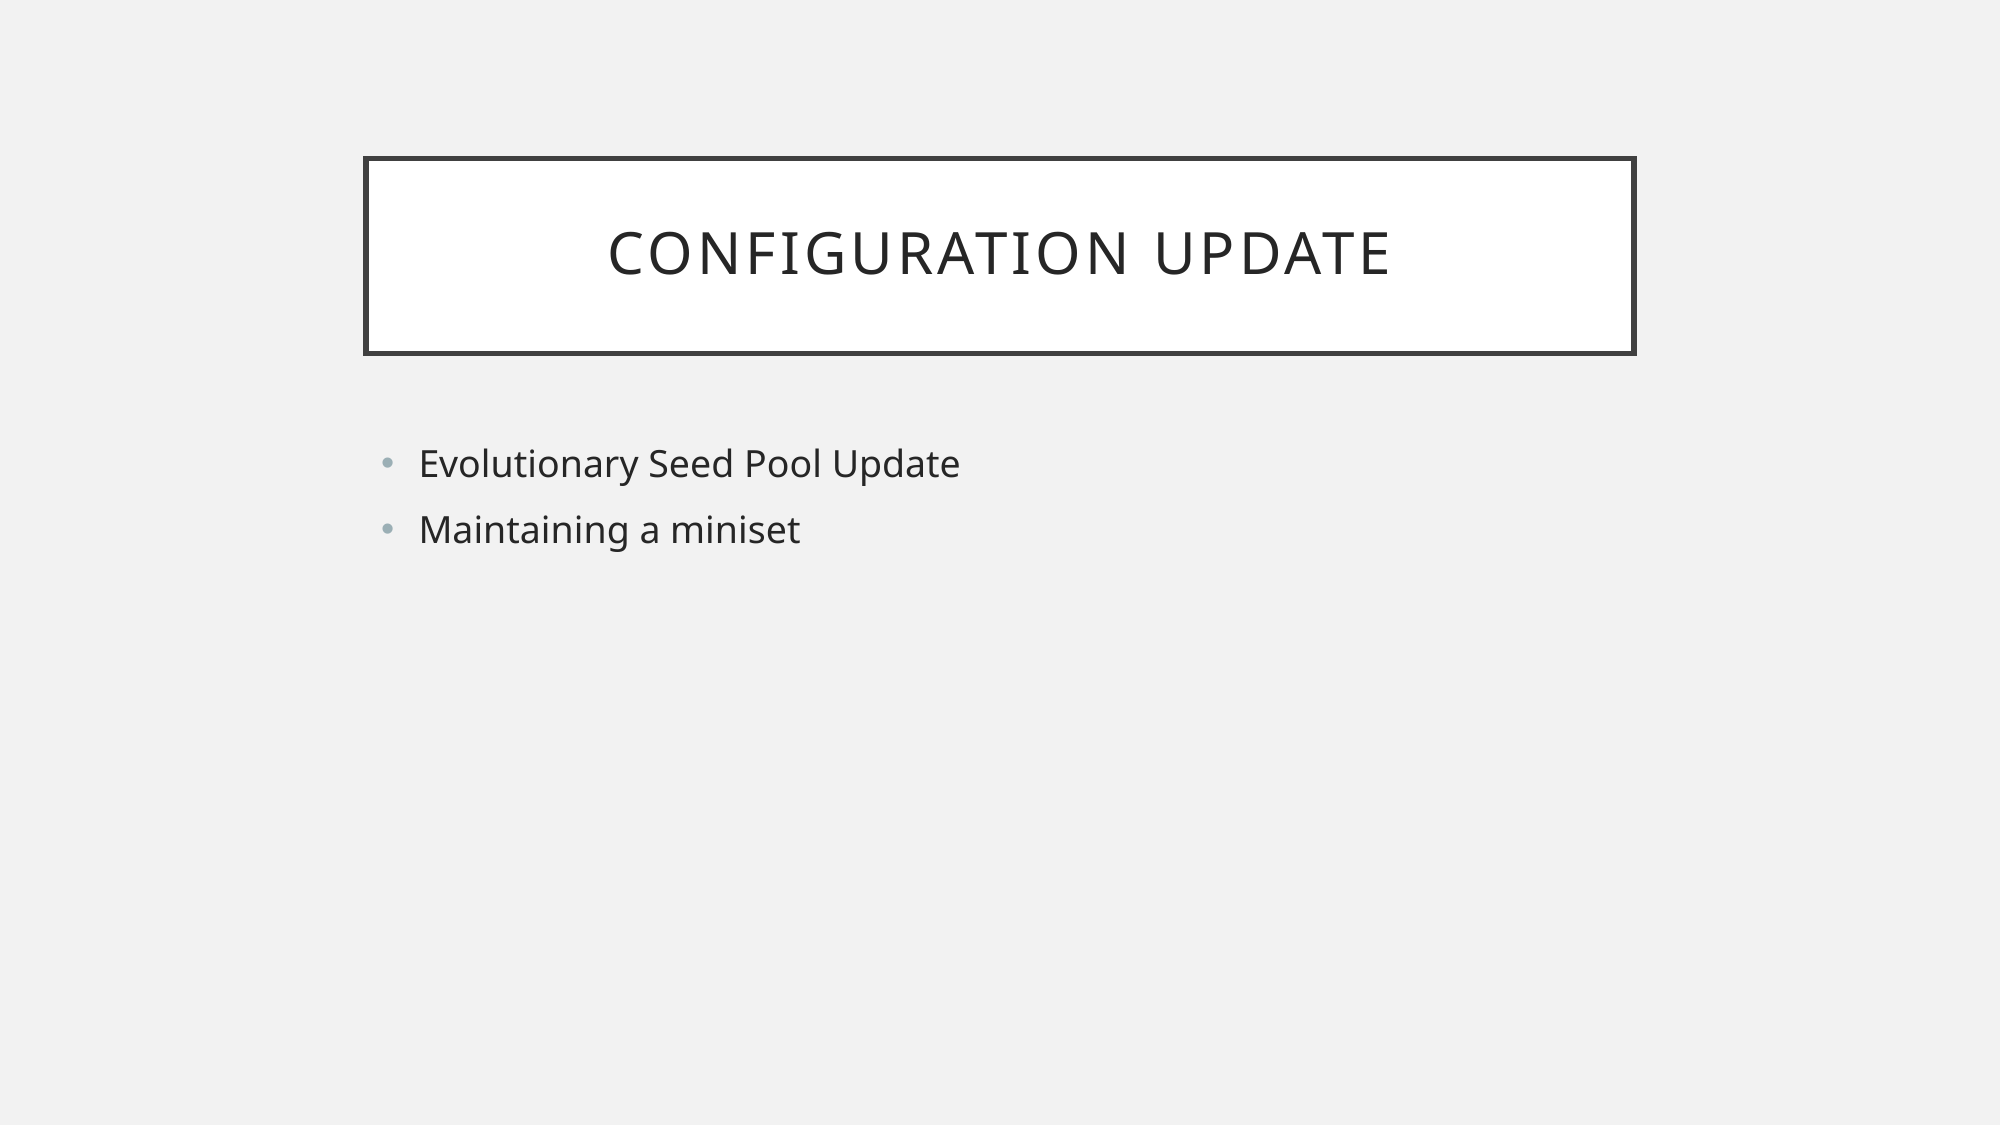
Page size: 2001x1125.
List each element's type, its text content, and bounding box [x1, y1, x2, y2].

title Configuration Update [363, 156, 1637, 356]
list Evolutionary Seed Pool Update Maintaining a miniset [366, 432, 1634, 942]
